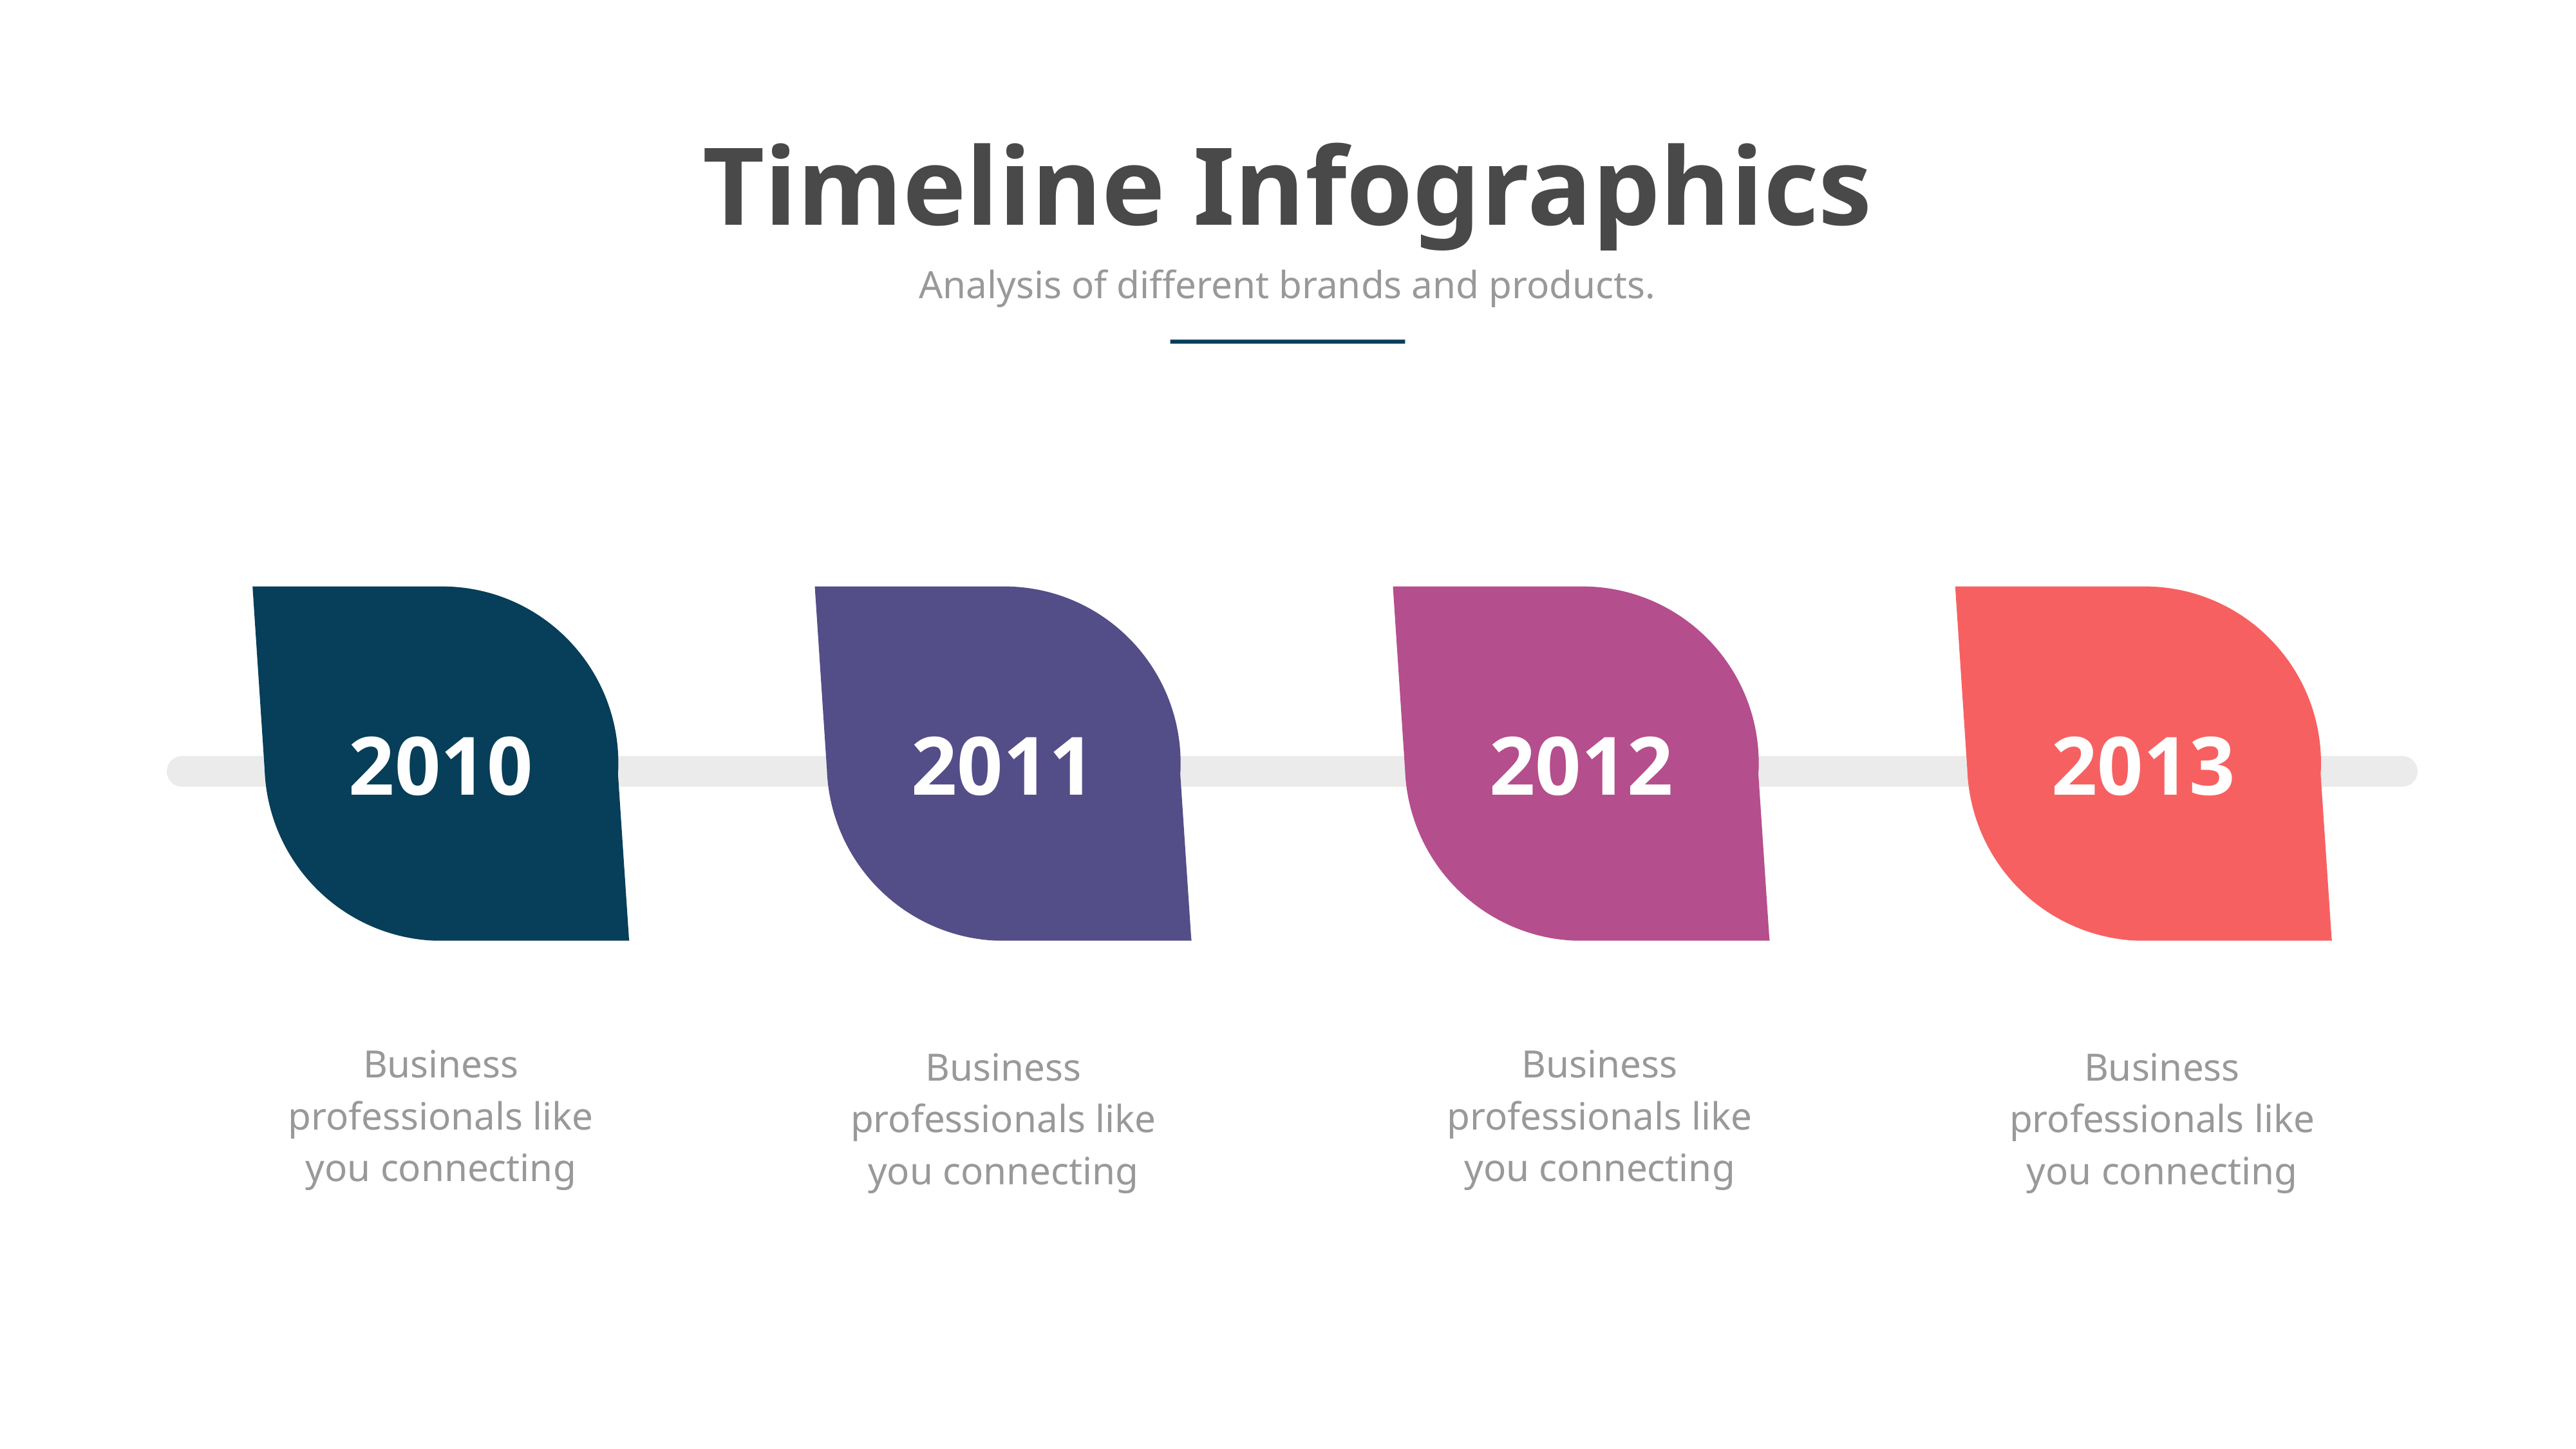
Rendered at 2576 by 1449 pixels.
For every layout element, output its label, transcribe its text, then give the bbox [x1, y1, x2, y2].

text_box [1170, 339, 1406, 345]
text_box Timeline Infographics [693, 113, 1882, 252]
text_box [167, 586, 2418, 1137]
text_box Analysis of different brands and products. [825, 256, 1749, 311]
